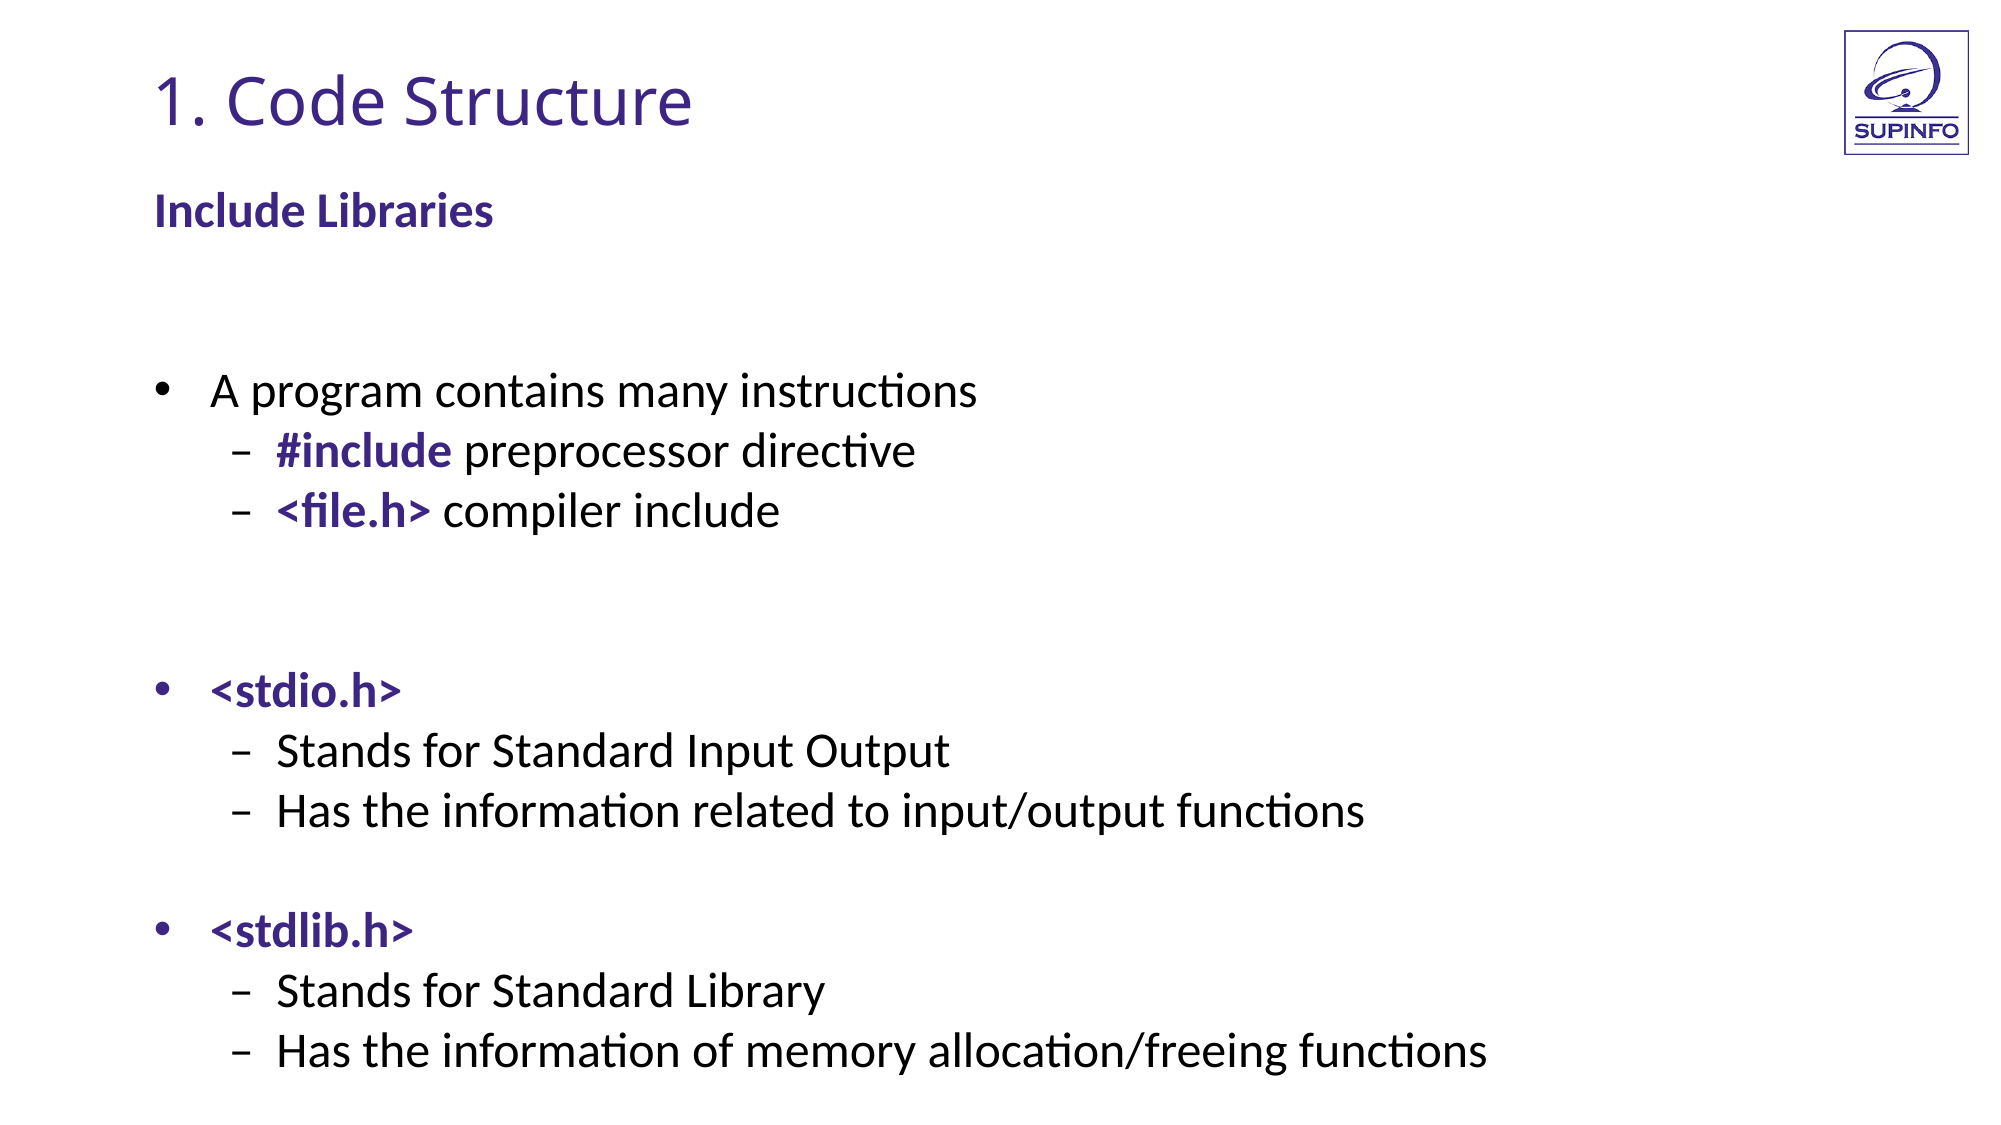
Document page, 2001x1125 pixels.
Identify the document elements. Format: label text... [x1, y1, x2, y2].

picture [1844, 30, 1969, 155]
text_box 1. Code Structure [137, 59, 1844, 155]
text_box Include Libraries A program contains many instructions – #include preprocessor directive – <file.h> compiler include <stdio.h> – Stands for Standard Input Output – Has the information related to input/output functions <stdlib.h> – Stands for Standard Library – Has the information of memory allocation/freeing functions [139, 170, 1895, 1125]
